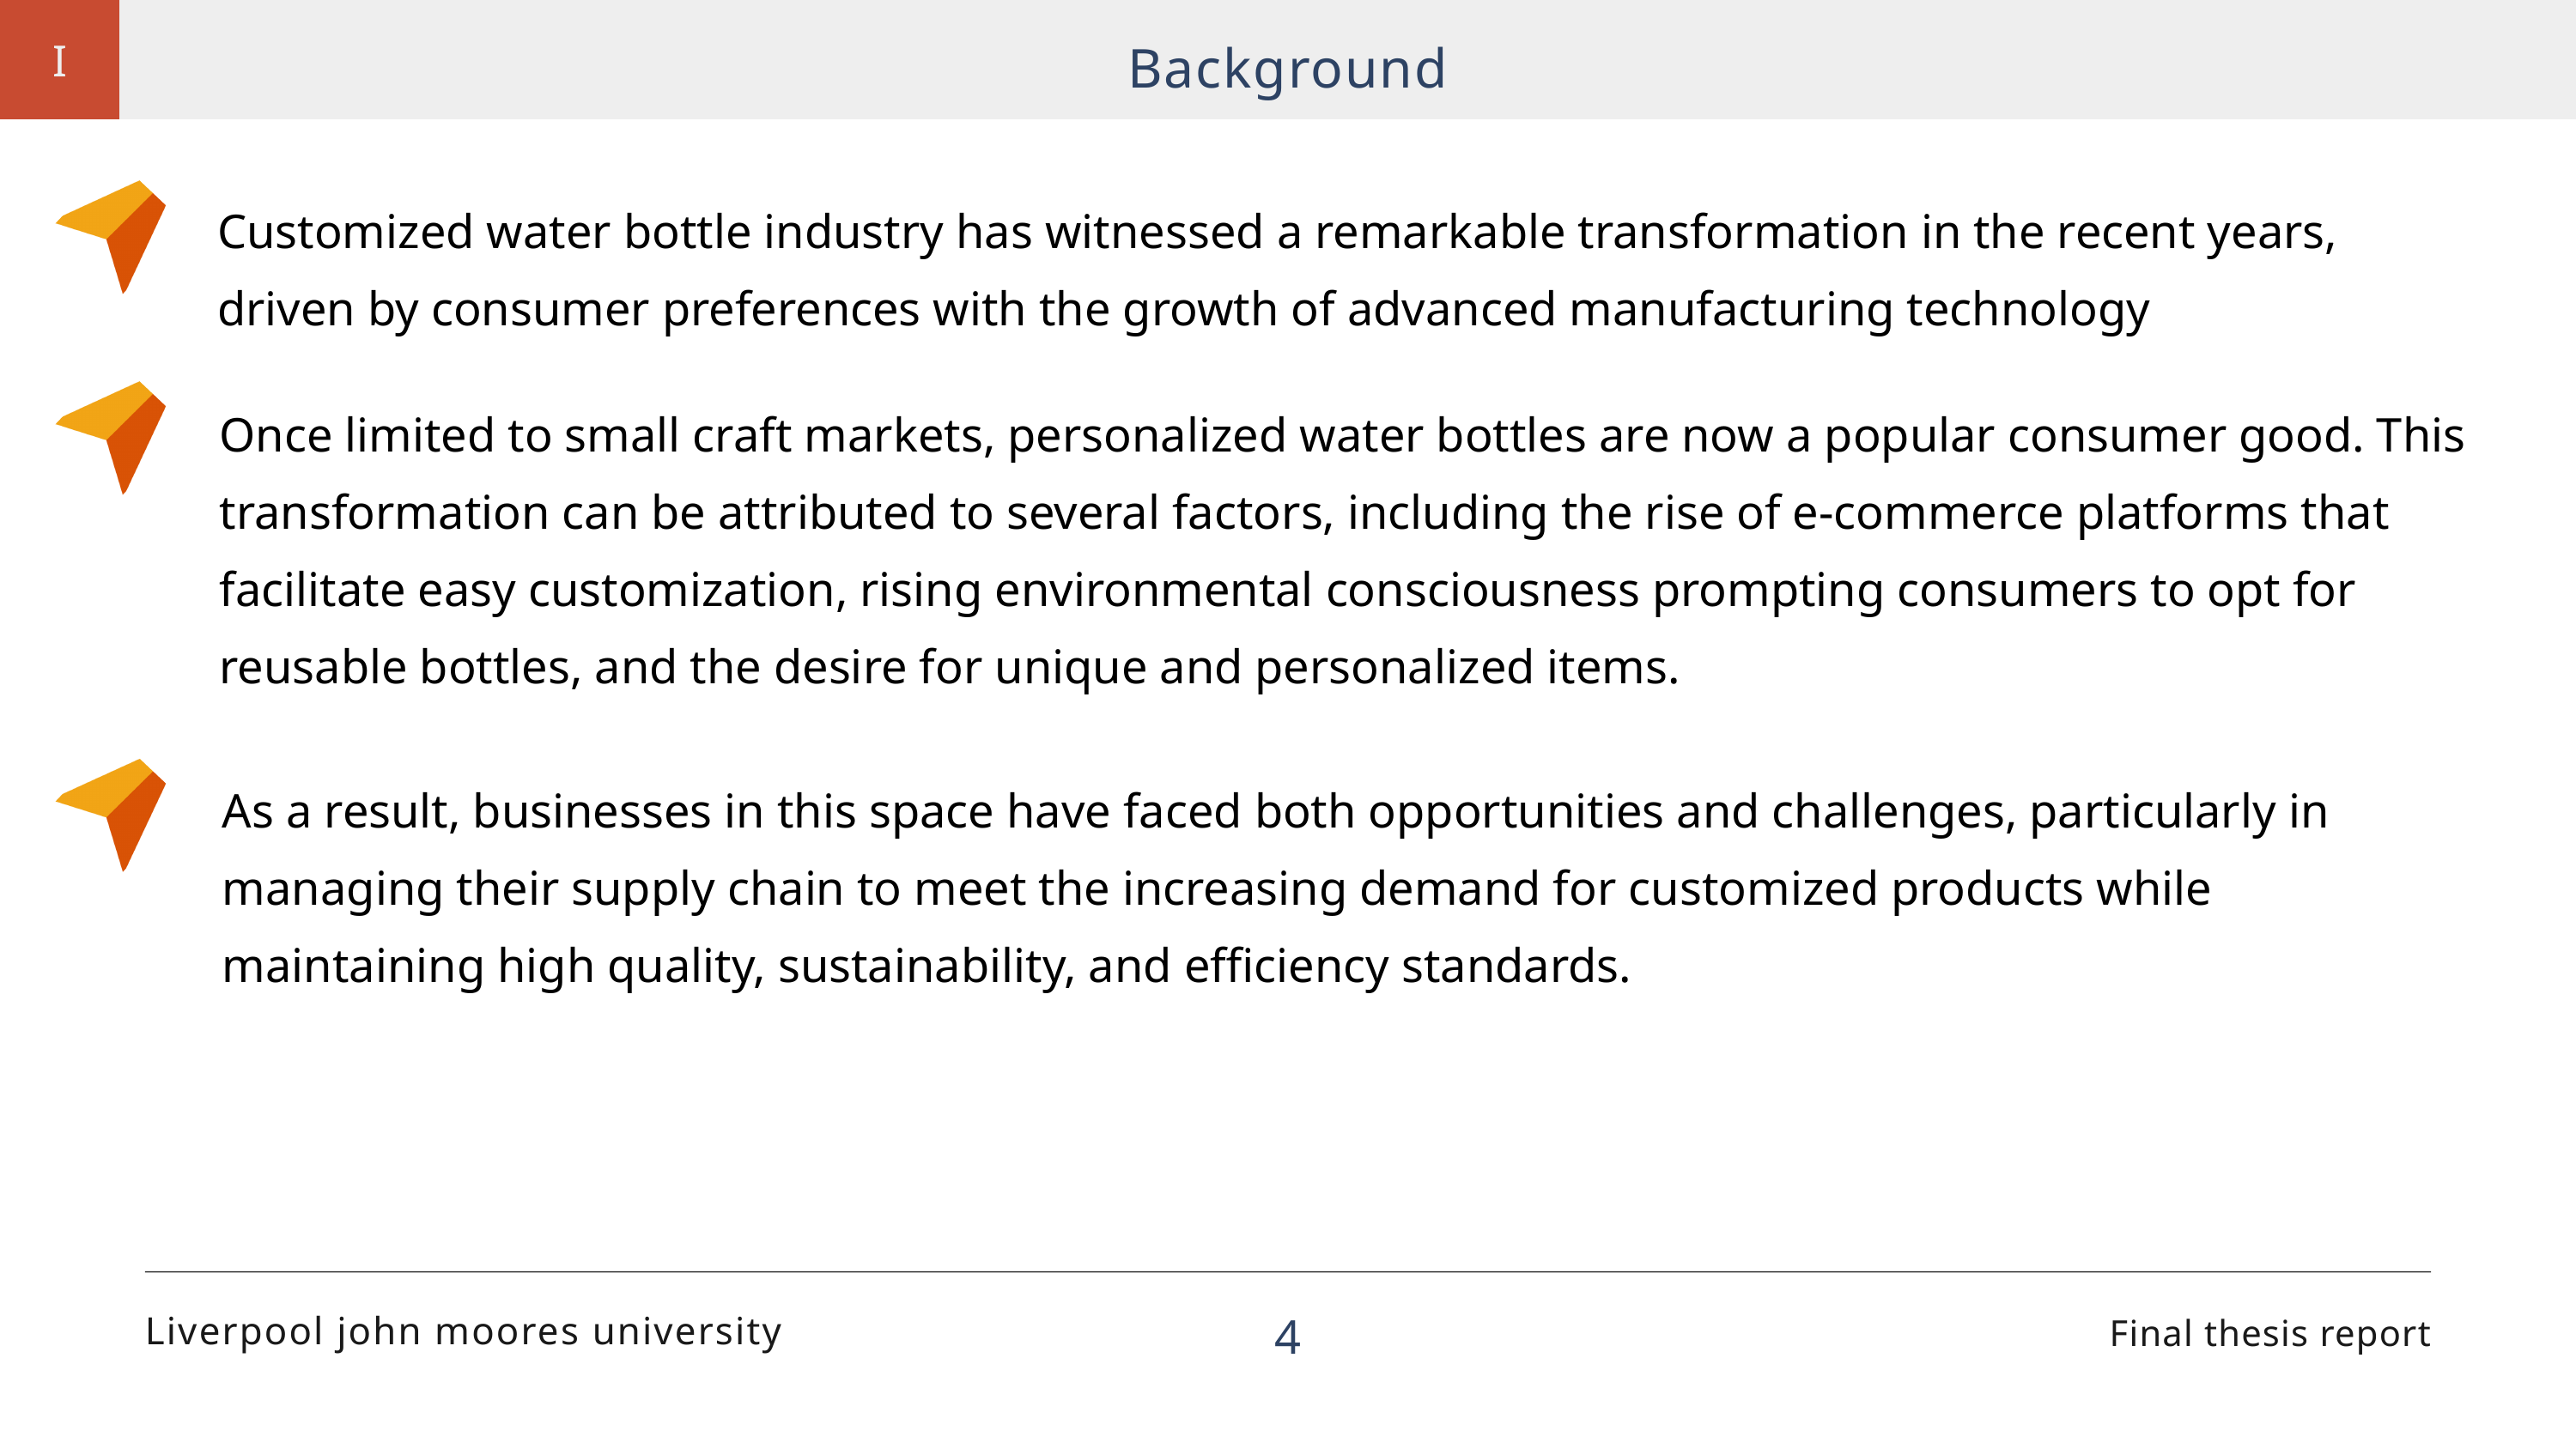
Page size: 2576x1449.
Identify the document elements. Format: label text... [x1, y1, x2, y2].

text_box Once limited to small craft markets, personalized water bottles are now a popular consumer good. This transformation can be attributed to several factors, including the rise of e-commerce platforms that facilitate easy customization, rising environmental consciousness prompting consumers to opt for reusable bottles, and the desire for unique and personalized items. [219, 384, 2508, 694]
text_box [0, 0, 120, 120]
text_box [50, 737, 188, 875]
text_box Customized water bottle industry has witnessed a remarkable transformation in the recent years, driven by consumer preferences with the growth of advanced manufacturing technology [217, 180, 2472, 335]
text_box Liverpool john moores university [144, 1307, 1090, 1352]
text_box [50, 359, 188, 497]
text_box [120, 0, 2576, 120]
text_box 4 [1240, 1288, 1336, 1364]
text_box [50, 158, 188, 296]
text_box As a result, businesses in this space have faced both opportunities and challenges, particularly in managing their supply chain to meet the increasing demand for customized products while maintaining high quality, sustainability, and efficiency standards. [222, 760, 2472, 992]
text_box Final thesis report [1775, 1311, 2432, 1354]
